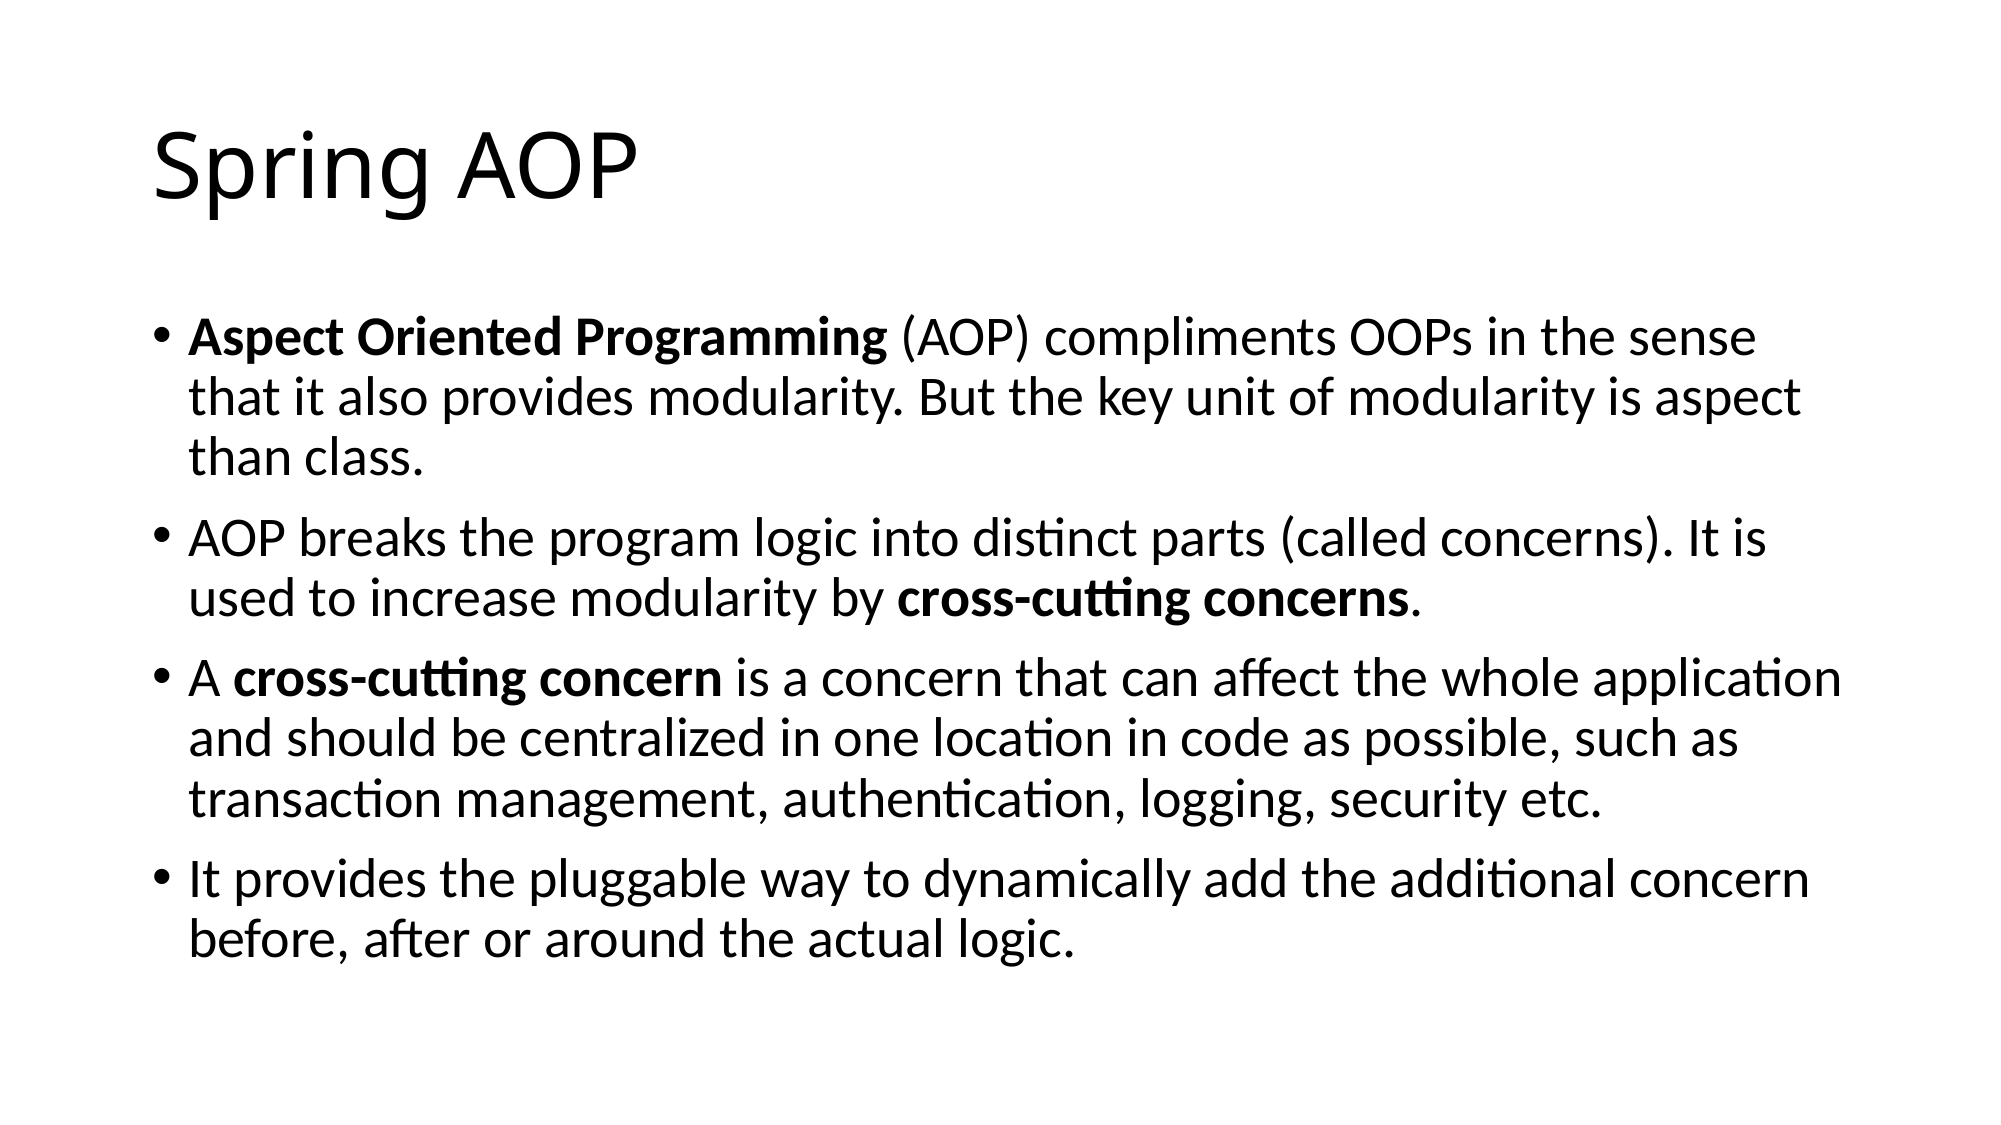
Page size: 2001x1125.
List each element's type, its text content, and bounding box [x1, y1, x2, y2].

title Spring AOP [137, 59, 1863, 278]
list Aspect Oriented Programming (AOP) compliments OOPs in the sense that it also provides modularity. But the key unit of modularity is aspect than class. AOP breaks the program logic into distinct parts (called concerns). It is used to increase modularity by cross-cutting concerns. A cross-cutting concern is a concern that can affect the whole application and should be centralized in one location in code as possible, such as transaction management, authentication, logging, security etc. It provides the pluggable way to dynamically add the additional concern before, after or around the actual logic. [137, 299, 1863, 1014]
